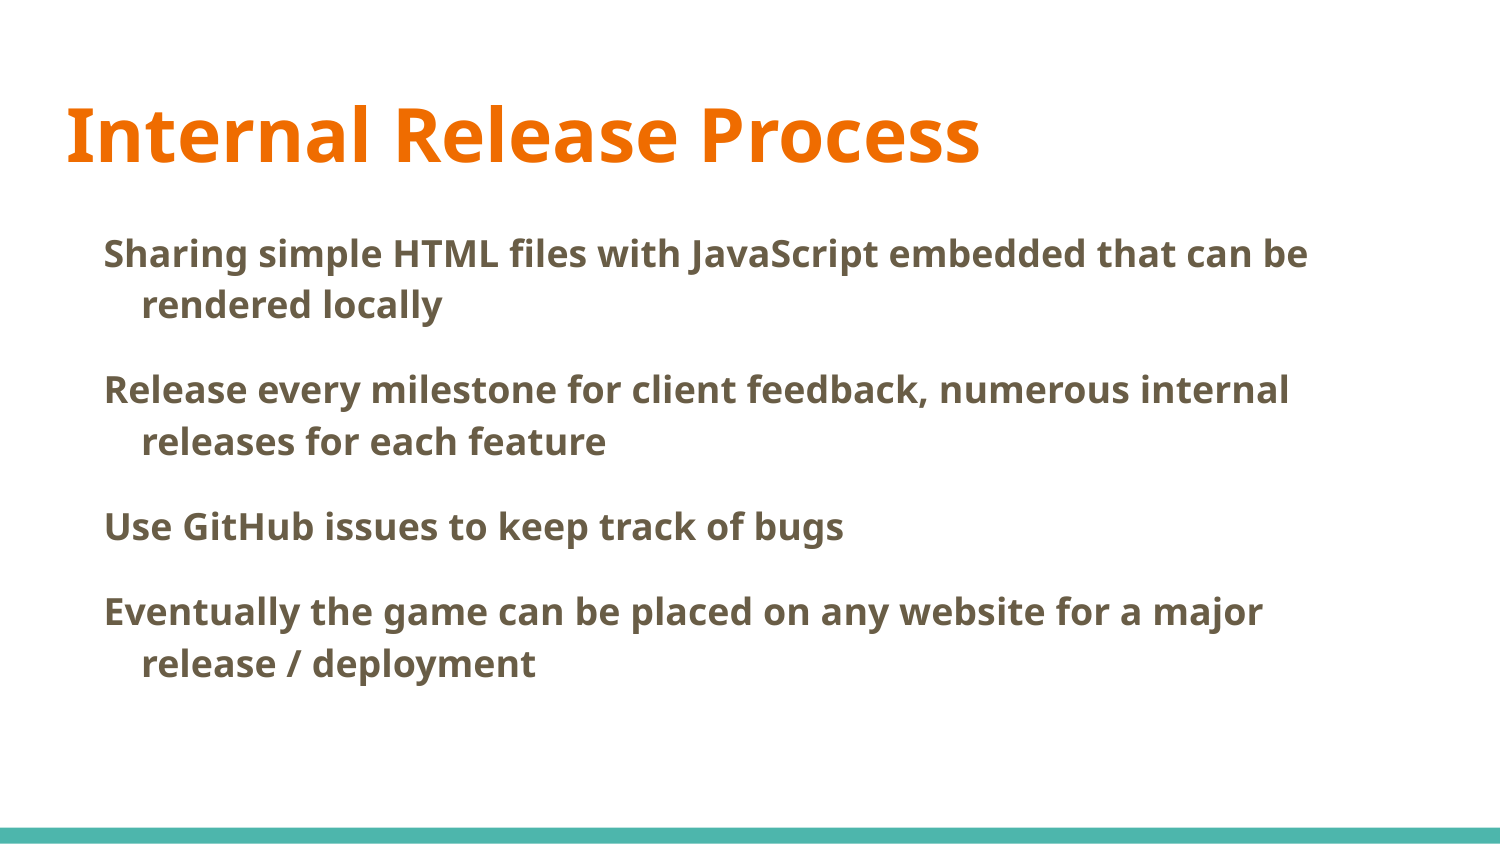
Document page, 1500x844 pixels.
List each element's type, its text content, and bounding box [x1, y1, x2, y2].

title Internal Release Process [51, 72, 1449, 189]
list Sharing simple HTML files with JavaScript embedded that can be rendered locally Release every milestone for client feedback, numerous internal releases for each feature Use GitHub issues to keep track of bugs Eventually the game can be placed on any website for a major release / deployment [51, 207, 1449, 750]
